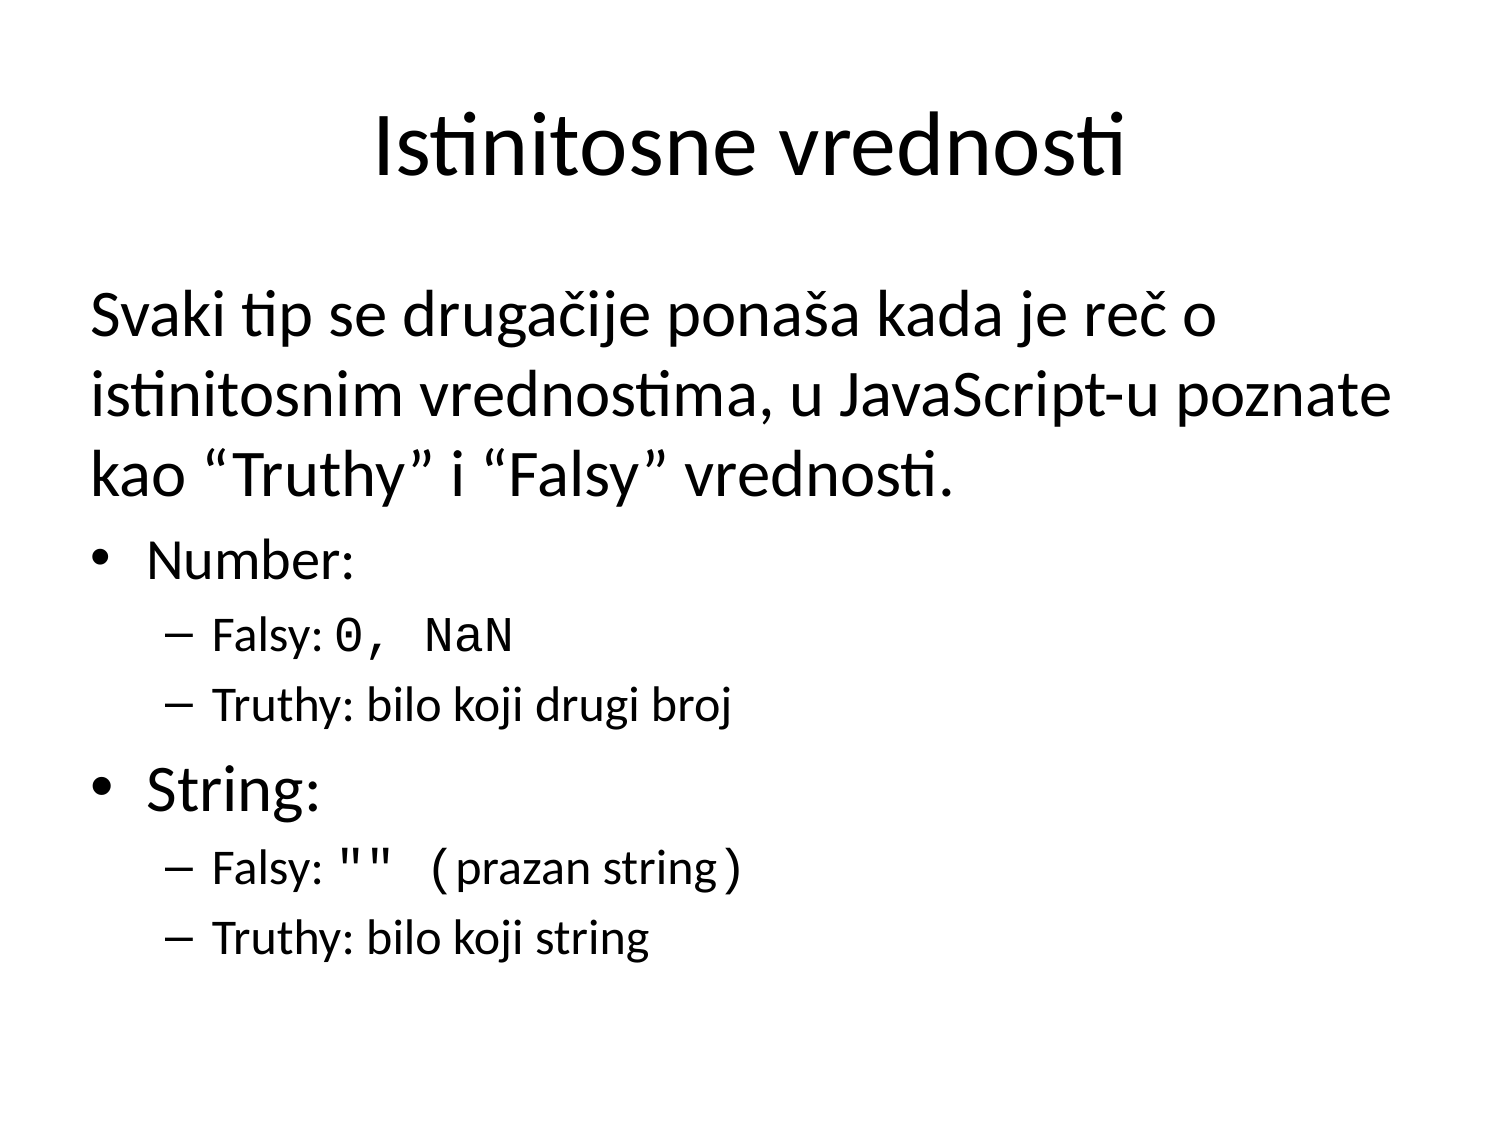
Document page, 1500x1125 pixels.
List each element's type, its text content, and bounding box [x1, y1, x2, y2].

list Svaki tip se drugačije ponaša kada je reč o istinitosnim vrednostima, u JavaScript-u poznate kao “Truthy” i “Falsy” vrednosti. Number: Falsy: 0, NaN Truthy: bilo koji drugi broj String: Falsy: "" (prazan string) Truthy: bilo koji string [75, 262, 1425, 1005]
title Istinitosne vrednosti [75, 45, 1425, 233]
